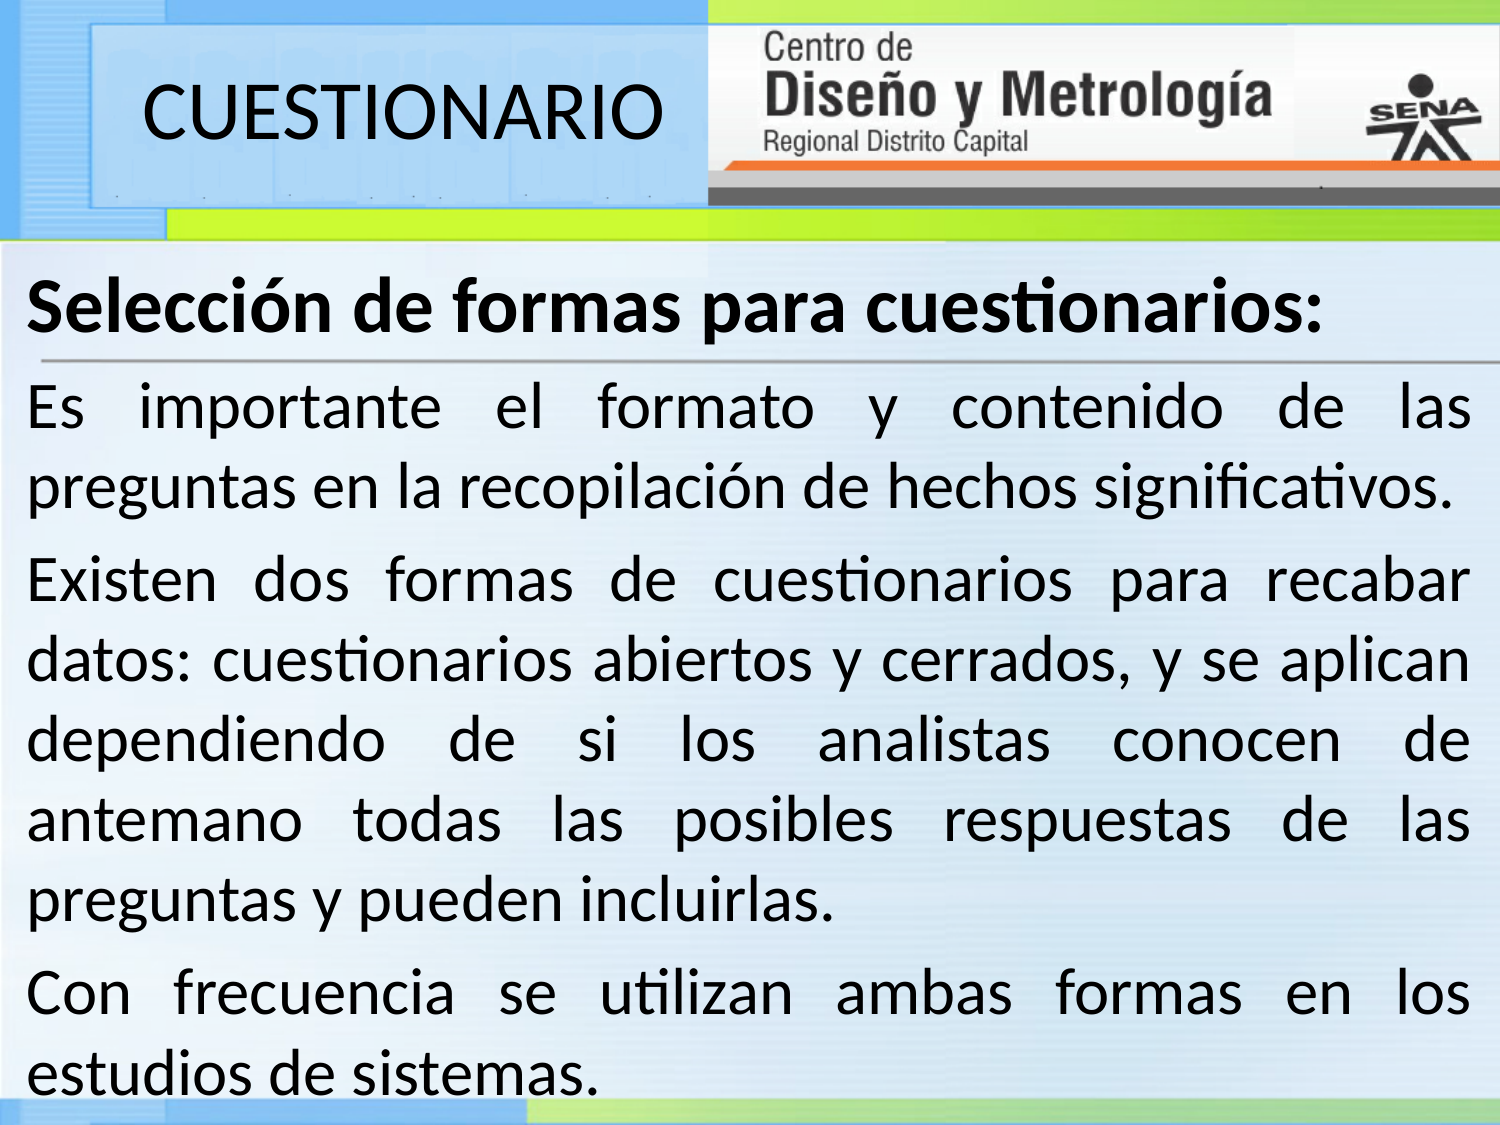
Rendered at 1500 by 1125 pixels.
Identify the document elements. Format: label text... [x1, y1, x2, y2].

list Selección de formas para cuestionarios: Es importante el formato y contenido de las preguntas en la recopilación de hechos significativos. Existen dos formas de cuestionarios para recabar datos: cuestionarios abiertos y cerrados, y se aplican dependiendo de si los analistas conocen de antemano todas las posibles respuestas de las preguntas y pueden incluirlas. Con frecuencia se utilizan ambas formas en los estudios de sistemas. [11, 246, 1489, 1114]
picture [0, 0, 1500, 1125]
title CUESTIONARIO [93, 46, 715, 164]
